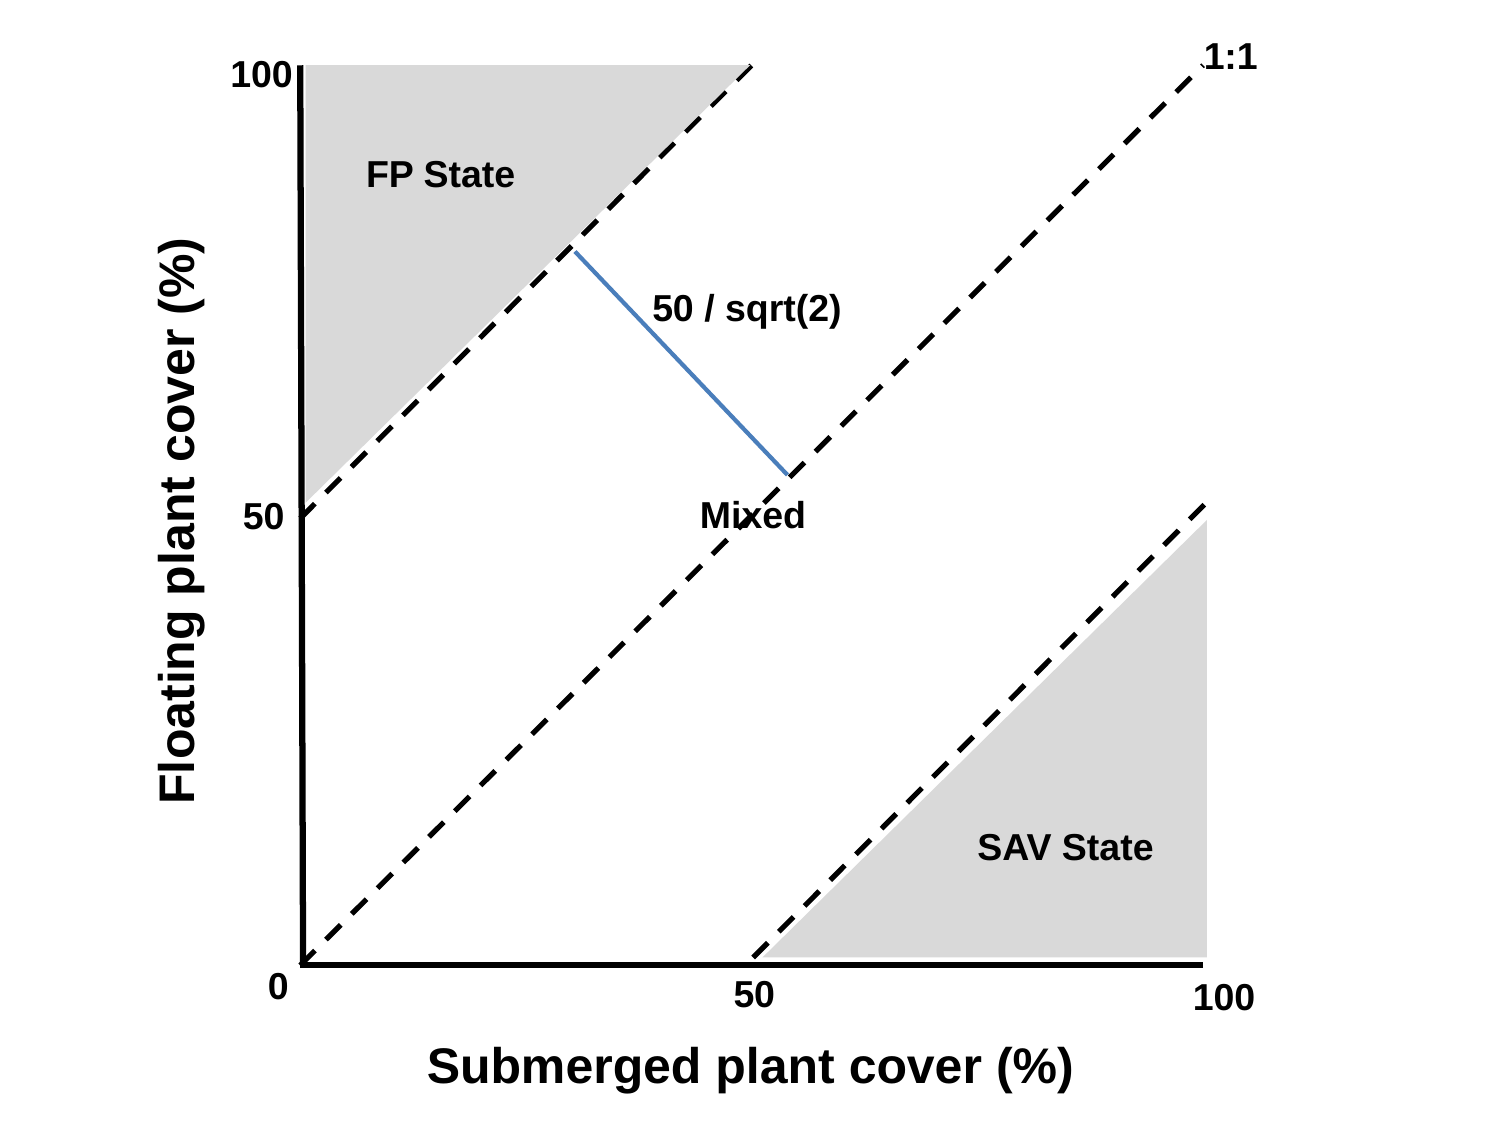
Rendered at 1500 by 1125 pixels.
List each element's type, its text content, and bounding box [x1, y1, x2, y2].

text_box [299, 64, 752, 519]
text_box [299, 525, 752, 966]
text_box 100 [215, 42, 329, 102]
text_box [752, 64, 1204, 503]
text_box 100 [1178, 965, 1291, 1025]
text_box Submerged plant cover (%) [309, 1025, 1193, 1101]
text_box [752, 504, 1205, 958]
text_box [574, 251, 788, 476]
text_box Floating plant cover (%) [136, 79, 212, 963]
text_box 50 [228, 484, 293, 545]
text_box 0 [253, 954, 328, 1015]
text_box 50 [718, 974, 794, 1023]
text_box 1:1 [1189, 24, 1390, 85]
